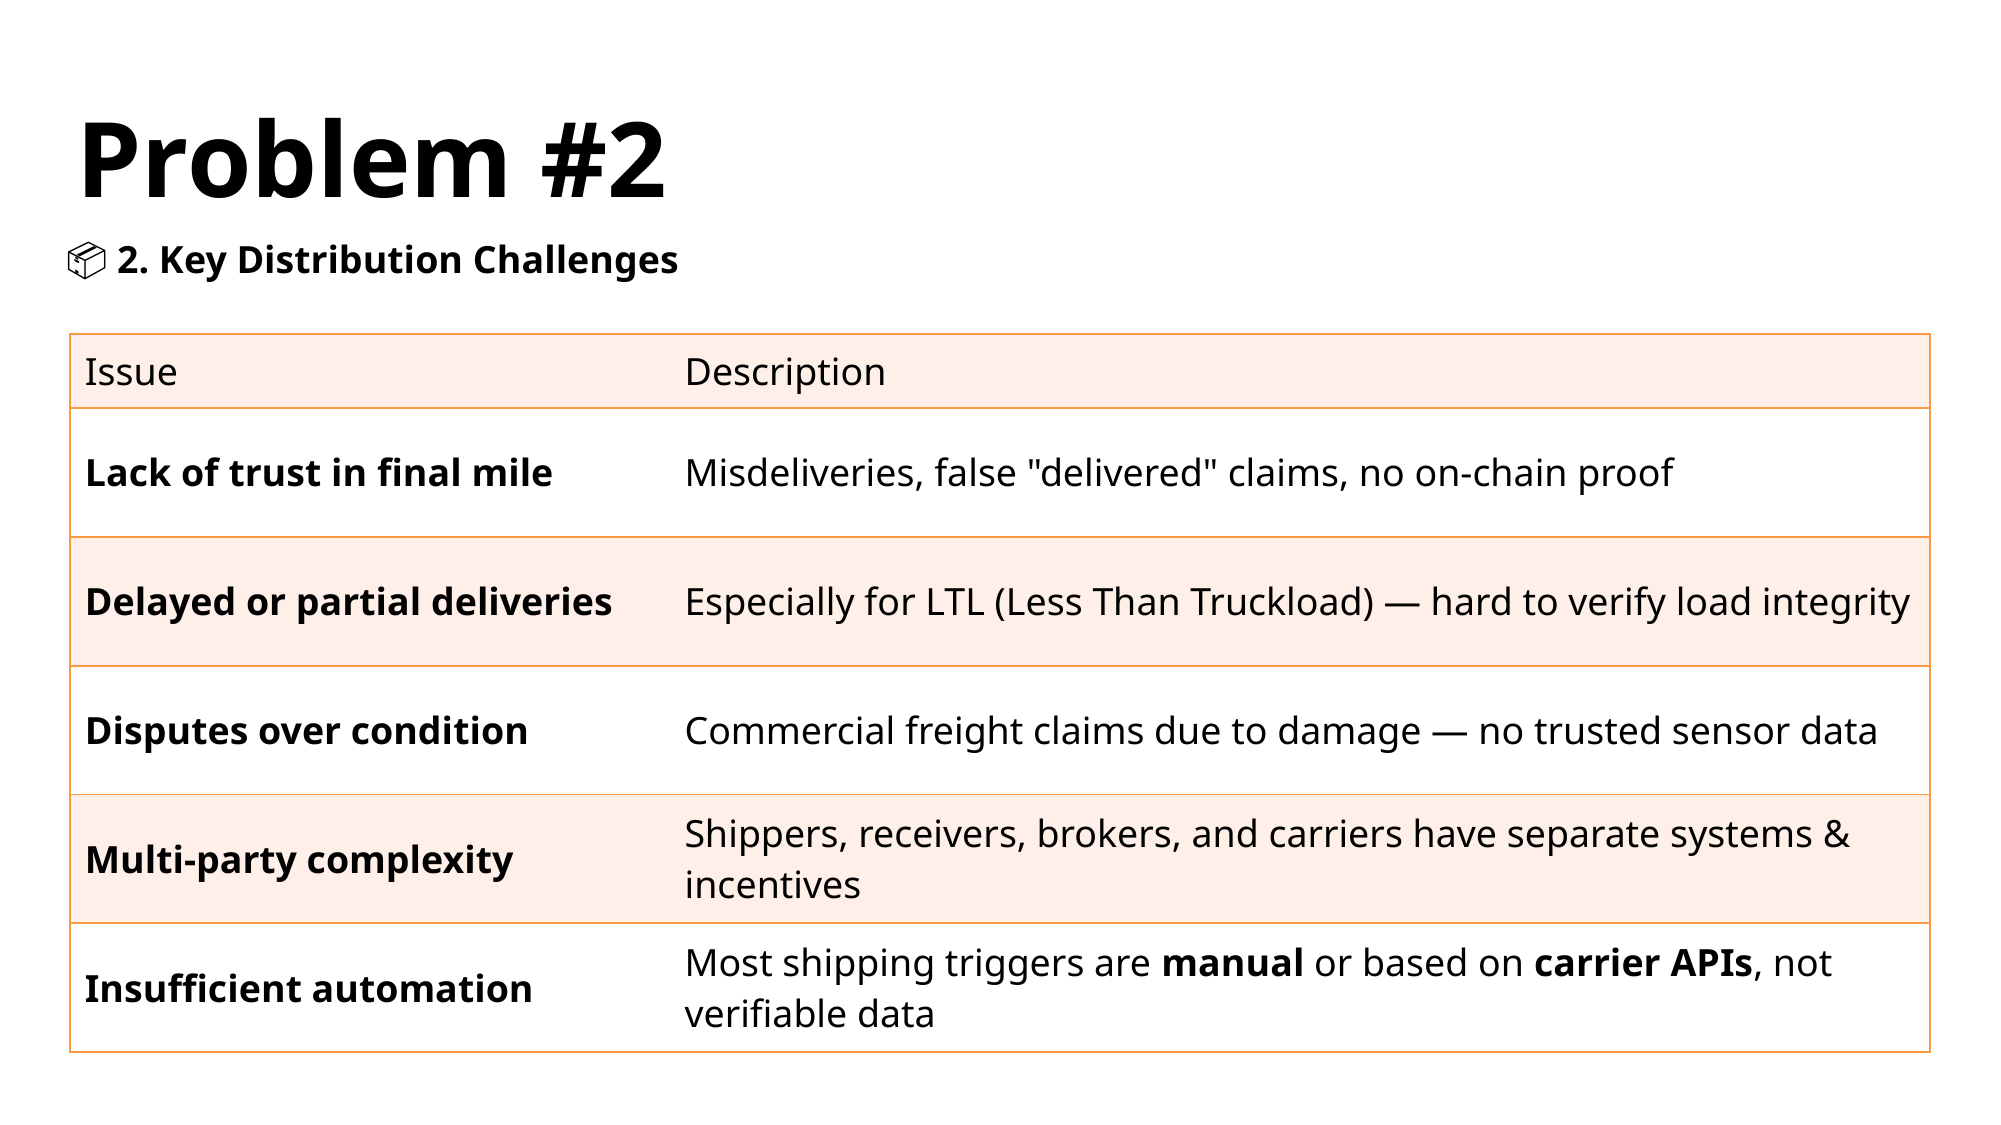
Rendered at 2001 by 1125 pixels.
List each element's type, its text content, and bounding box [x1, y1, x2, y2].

table_cell Most shipping triggers are manual or based on carrier APIs, not verifiable data [670, 924, 1929, 1051]
table_cell Commercial freight claims due to damage — no trusted sensor data [670, 667, 1929, 794]
table_cell Shippers, receivers, brokers, and carriers have separate systems & incentives [670, 795, 1929, 922]
table_cell Delayed or partial deliveries [71, 538, 670, 665]
table_cell Lack of trust in final mile [71, 409, 670, 536]
table_header Issue [71, 335, 670, 407]
table_cell Especially for LTL (Less Than Truckload) — hard to verify load integrity [670, 538, 1929, 665]
table_header Description [670, 335, 1929, 407]
table_cell Disputes over condition [71, 667, 670, 794]
title Problem #2 [61, 100, 1812, 211]
table_cell Multi-party complexity [71, 795, 670, 922]
table_cell Misdeliveries, false "delivered" claims, no on-chain proof [670, 409, 1929, 536]
table_cell Insufficient automation [71, 924, 670, 1051]
text_box 📦 2. Key Distribution Challenges [50, 228, 1156, 334]
